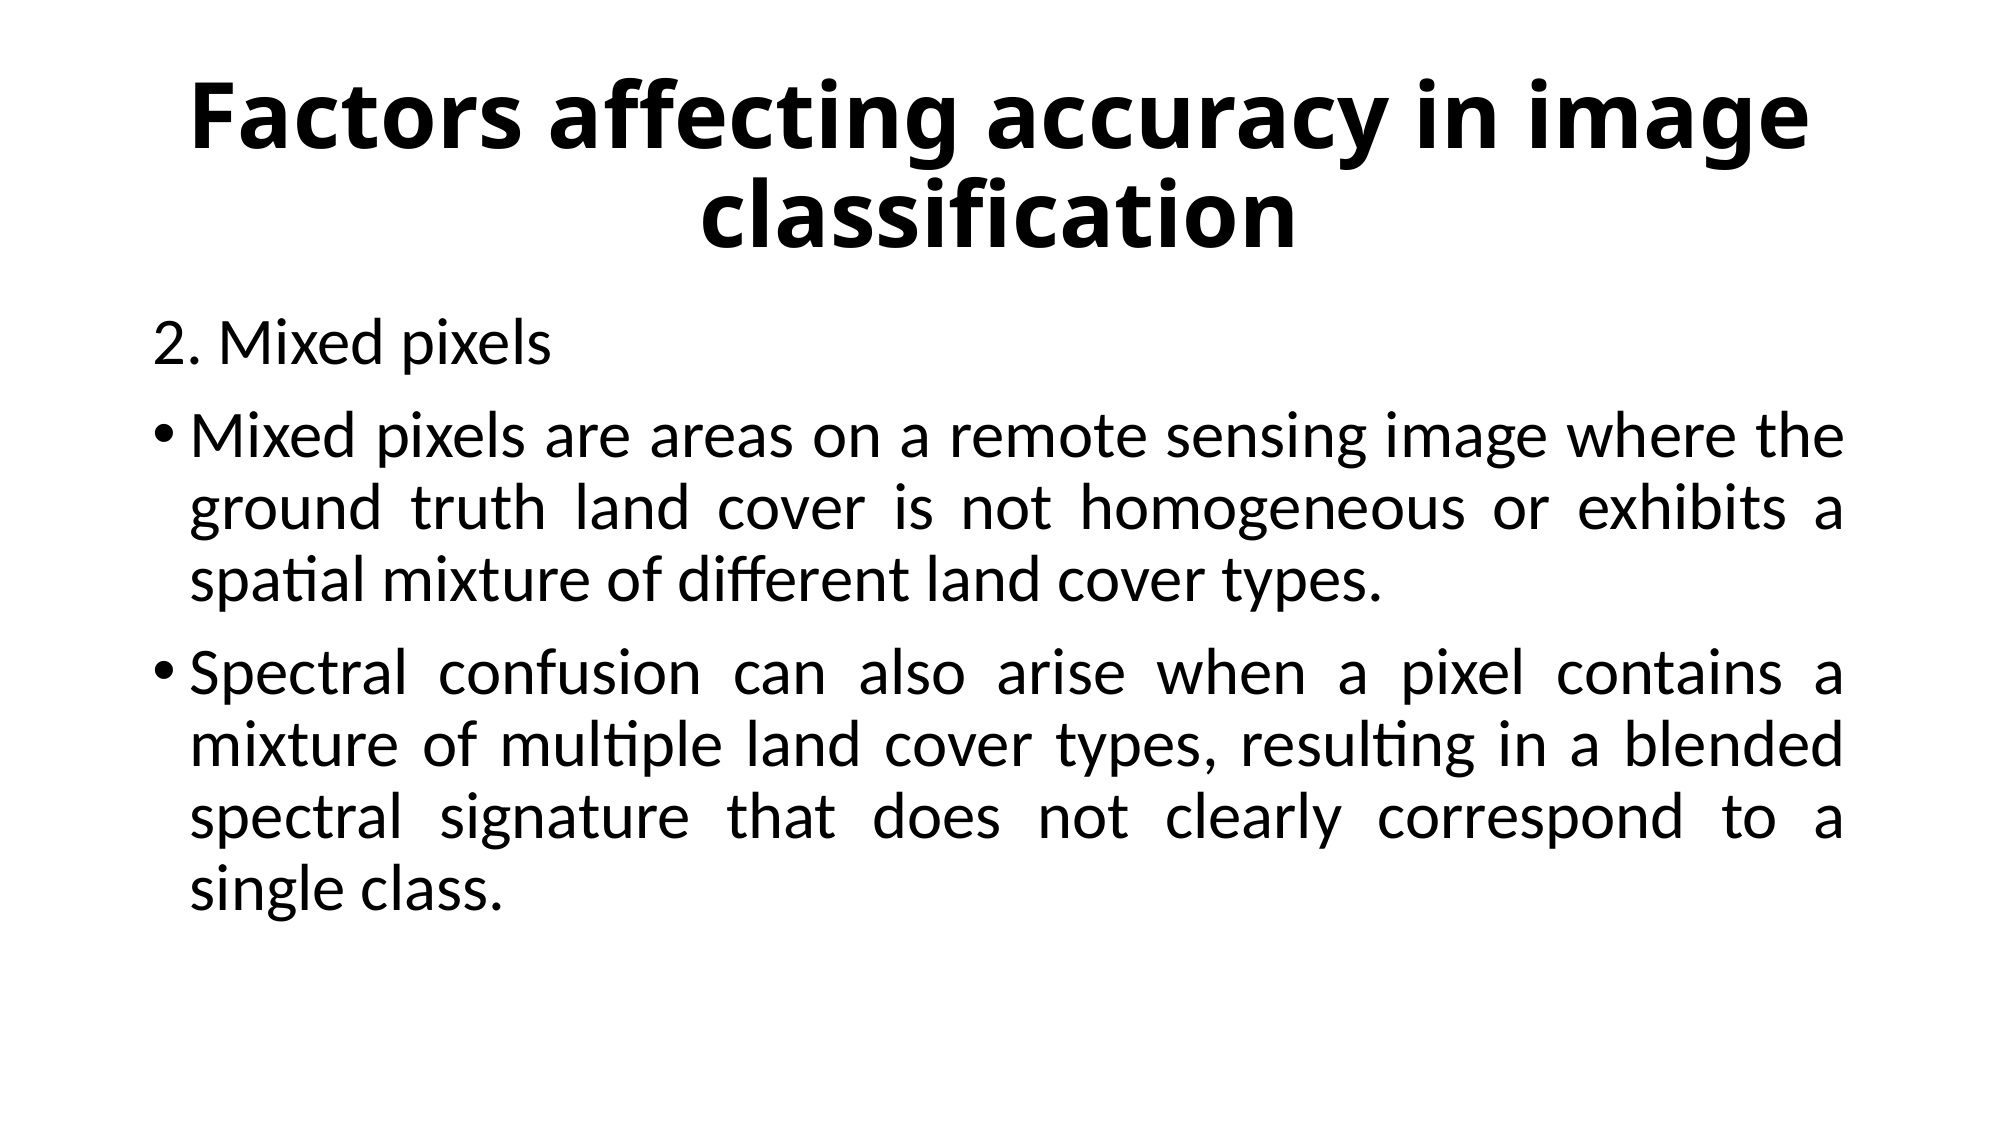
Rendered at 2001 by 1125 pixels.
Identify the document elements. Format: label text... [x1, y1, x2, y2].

list 2. Mixed pixels Mixed pixels are areas on a remote sensing image where the ground truth land cover is not homogeneous or exhibits a spatial mixture of different land cover types. Spectral confusion can also arise when a pixel contains a mixture of multiple land cover types, resulting in a blended spectral signature that does not clearly correspond to a single class. [137, 299, 1863, 1014]
title Factors affecting accuracy in image classification [137, 59, 1863, 278]
